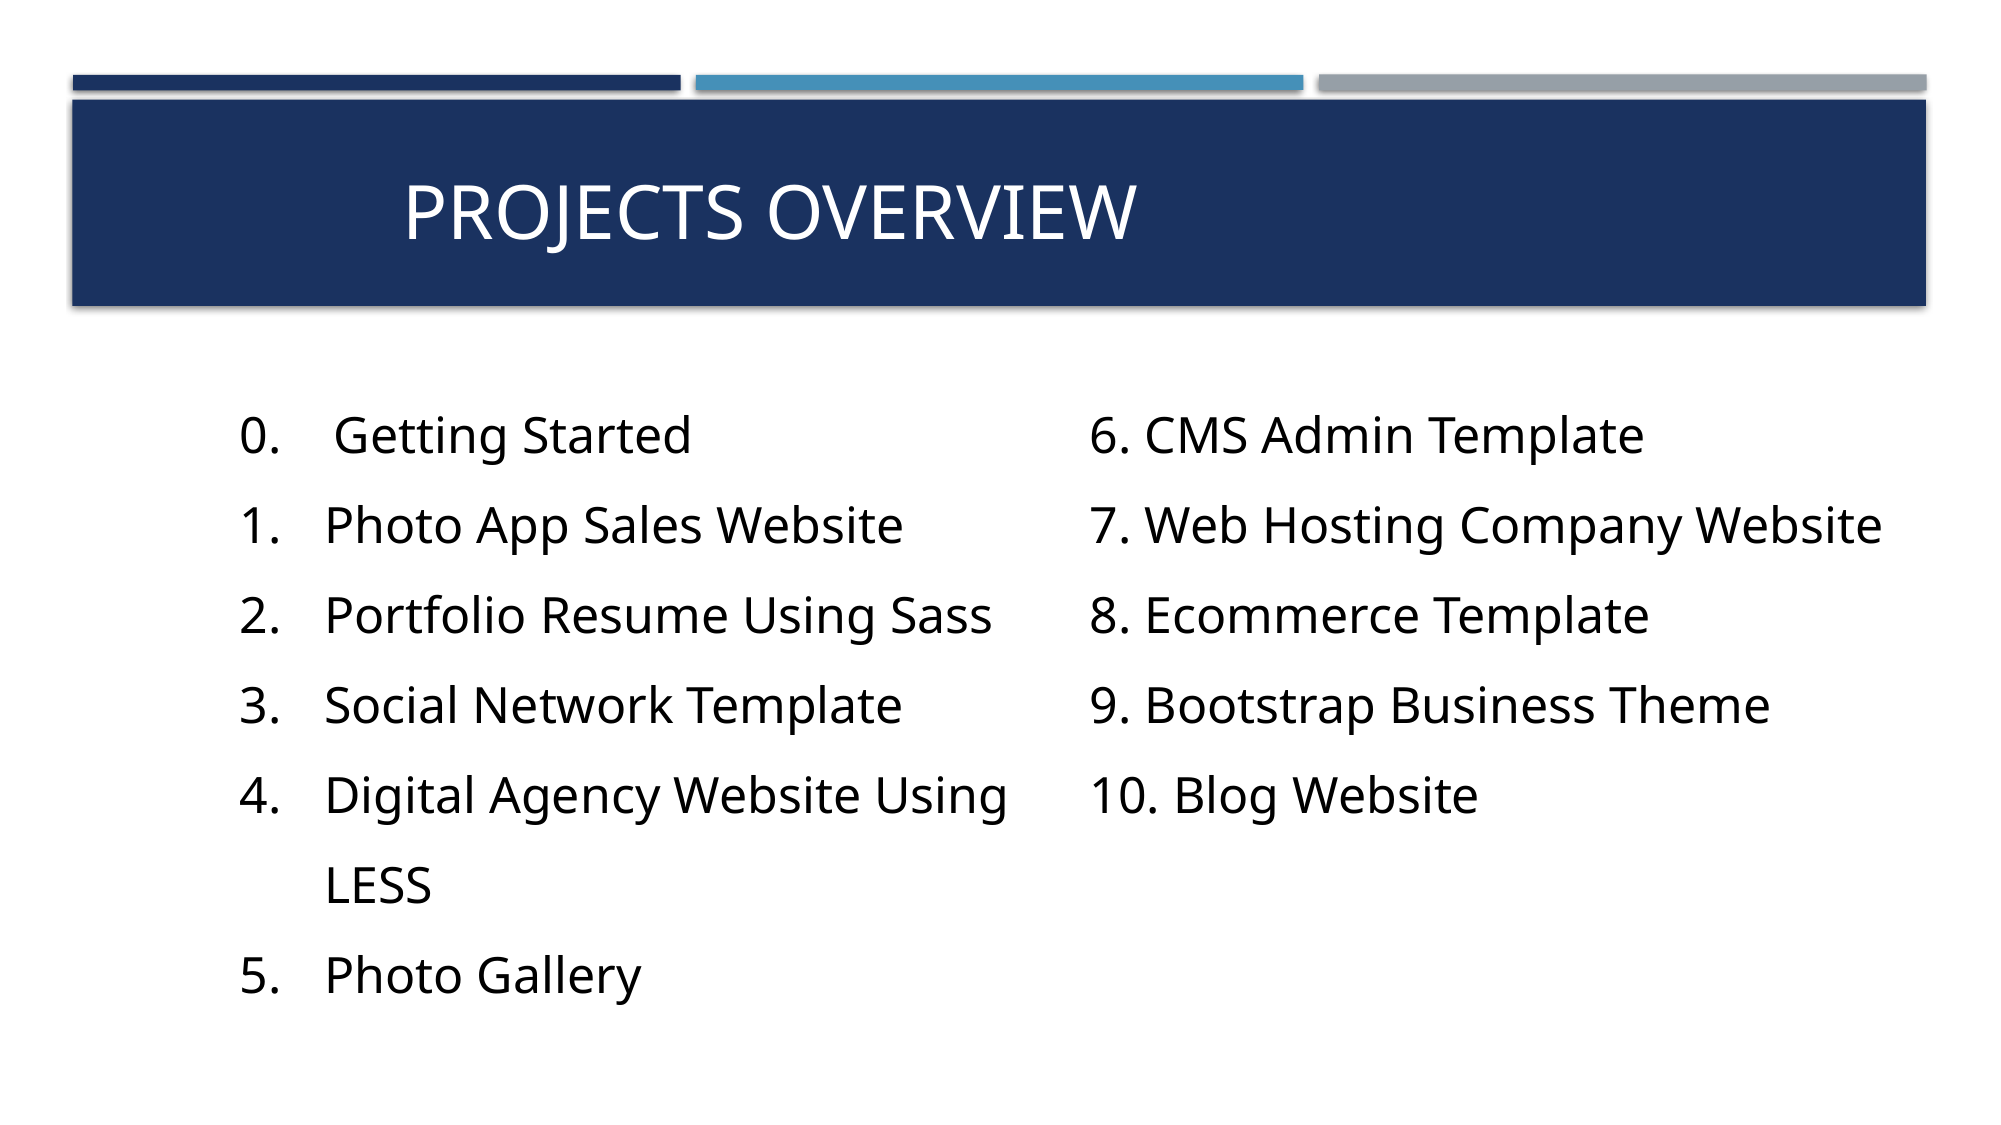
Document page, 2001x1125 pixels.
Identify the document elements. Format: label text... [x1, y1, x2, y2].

title Projects Overview [387, 0, 1500, 263]
text_box 0. Getting Started Photo App Sales Website Portfolio Resume Using Sass Social Network Template Digital Agency Website Using LESS Photo Gallery [224, 366, 1050, 1011]
text_box 6. CMS Admin Template 7. Web Hosting Company Website 8. Ecommerce Template 9. Bootstrap Business Theme 10. Blog Website [1074, 366, 1925, 831]
